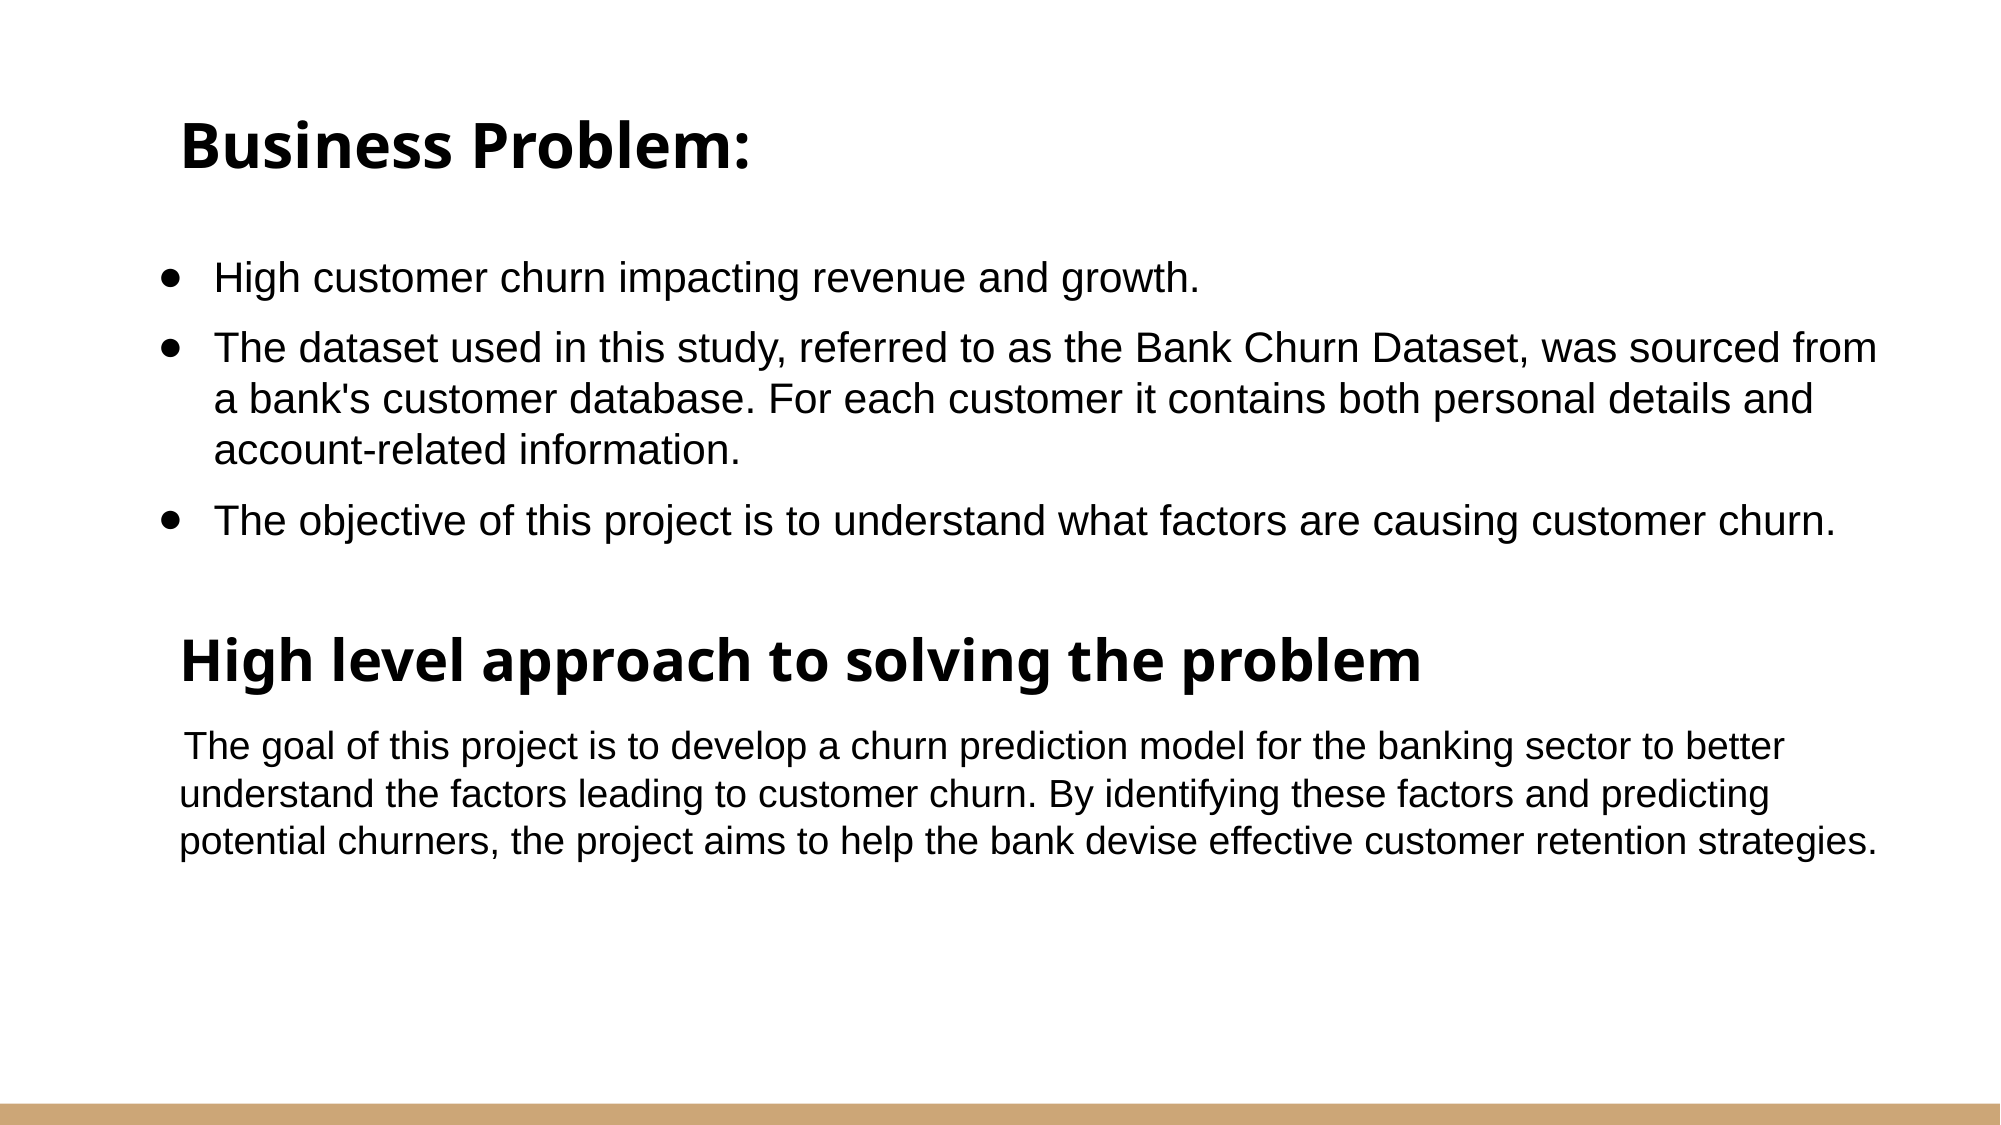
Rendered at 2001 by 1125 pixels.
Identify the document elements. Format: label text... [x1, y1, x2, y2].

list Business Problem: High customer churn impacting revenue and growth. The dataset used in this study, referred to as the Bank Churn Dataset, was sourced from a bank's customer database. For each customer it contains both personal details and account-related information. The objective of this project is to understand what factors are causing customer churn. High level approach to solving the problem The goal of this project is to develop a churn prediction model for the banking sector to better understand the factors leading to customer churn. By identifying these factors and predicting potential churners, the project aims to help the bank devise effective customer retention strategies. [129, 106, 1926, 904]
